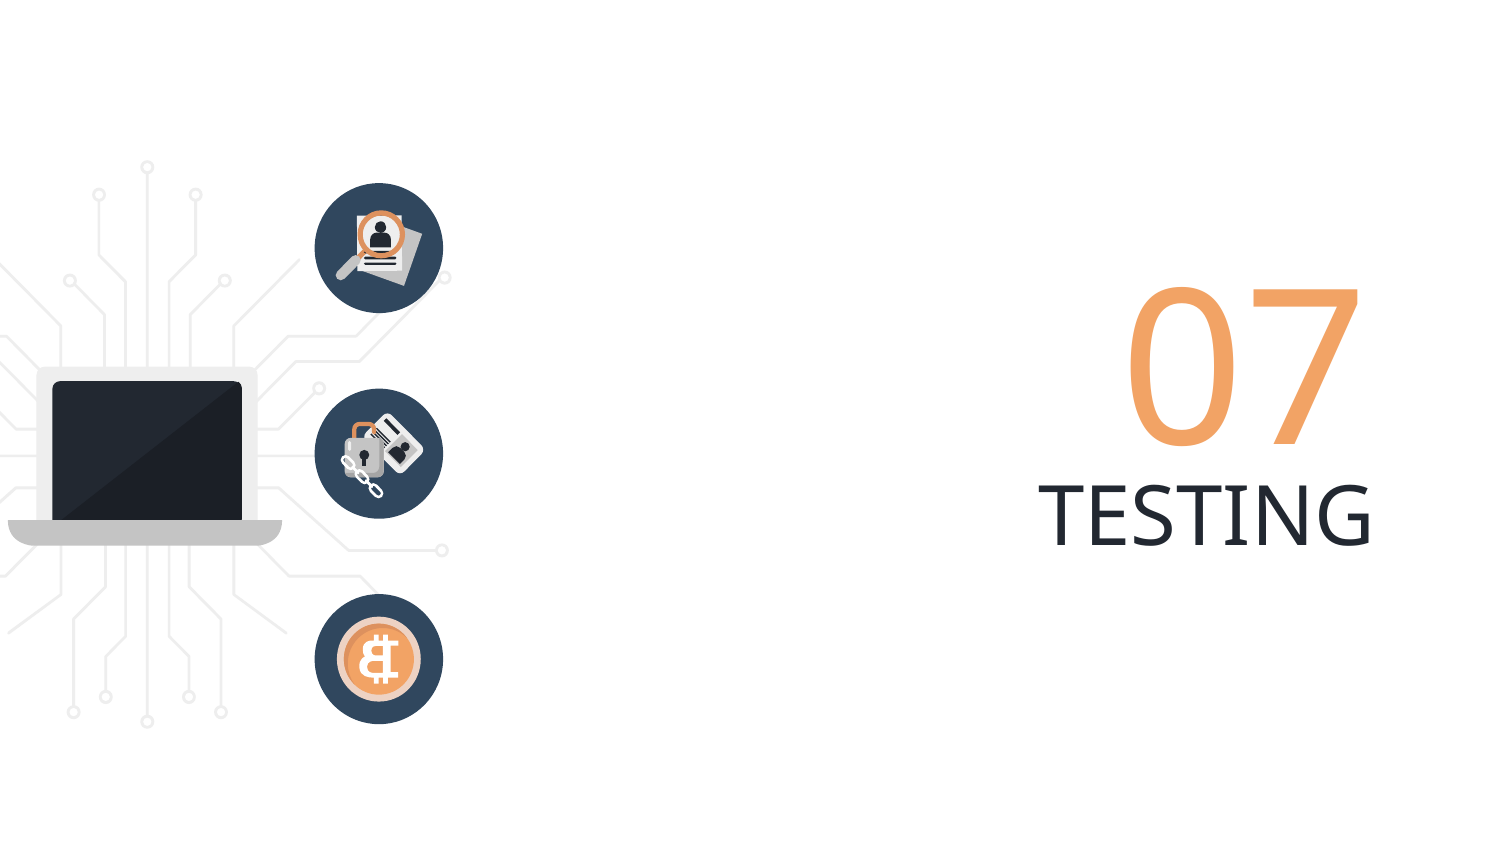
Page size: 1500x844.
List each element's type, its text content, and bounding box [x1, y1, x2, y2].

text_box TESTING [913, 371, 1391, 578]
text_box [0, 160, 452, 730]
text_box 07 [1103, 174, 1384, 399]
